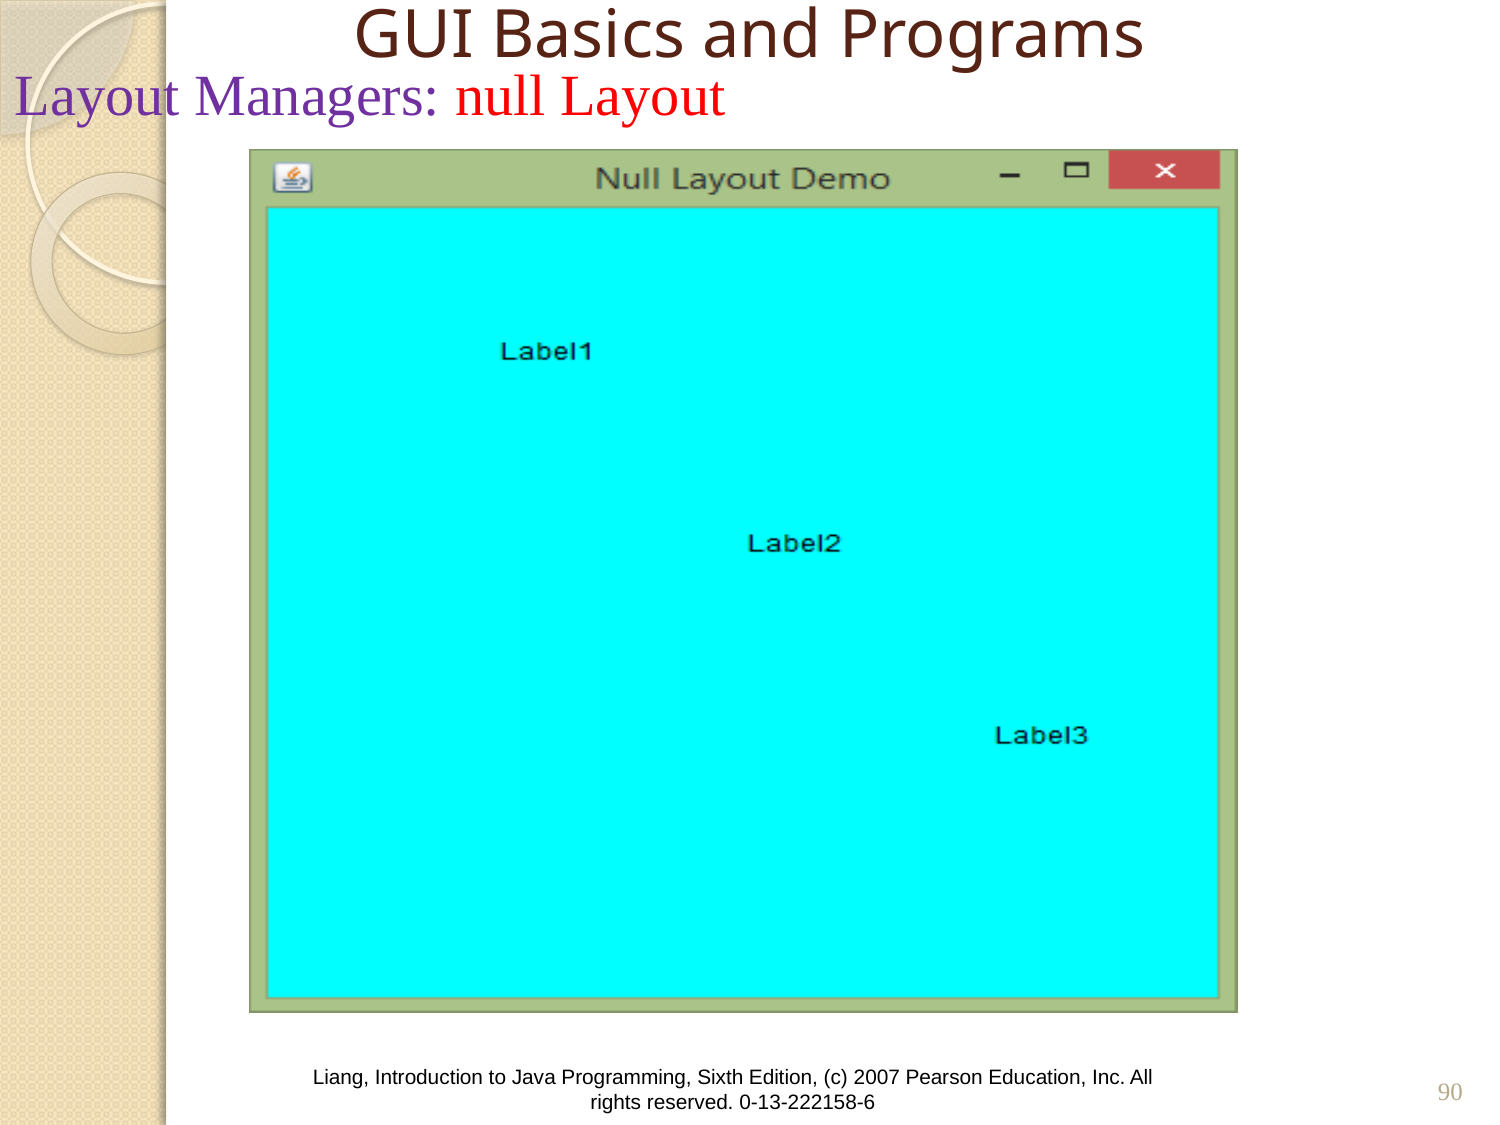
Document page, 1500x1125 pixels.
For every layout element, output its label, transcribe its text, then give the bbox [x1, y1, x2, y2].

slide_number 90 [1413, 1034, 1488, 1113]
title GUI Basics and Programs [112, 0, 1388, 49]
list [249, 149, 1238, 1013]
text_box Layout Managers: null Layout [0, 49, 1463, 138]
